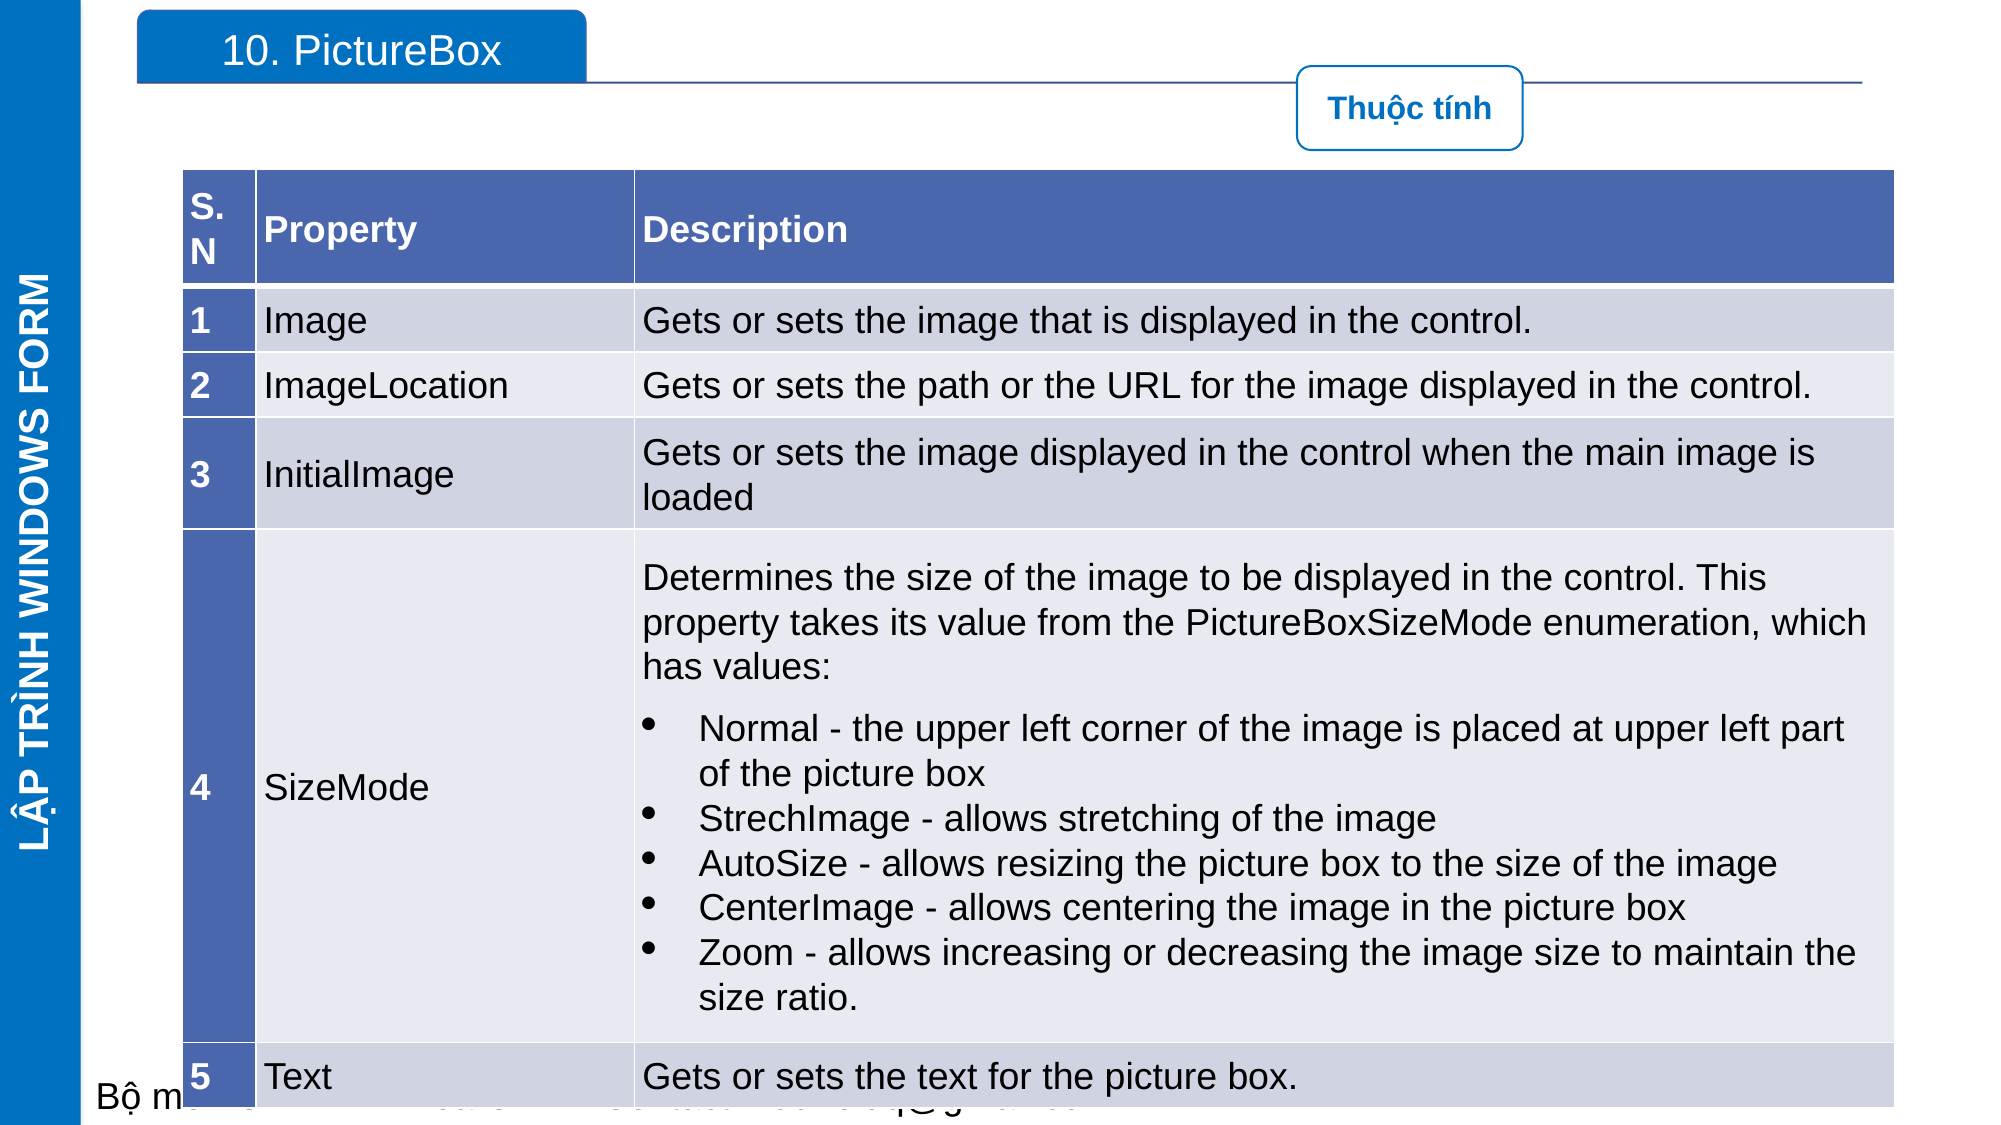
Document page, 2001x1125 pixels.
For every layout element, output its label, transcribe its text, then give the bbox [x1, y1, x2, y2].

table_cell Gets or sets the image displayed in the control when the main image is loaded [635, 418, 1894, 528]
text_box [1296, 66, 1924, 150]
slide_number 64 [1412, 1042, 1863, 1103]
table_cell 5 [183, 1043, 255, 1107]
table_cell 3 [183, 418, 255, 528]
text_box LẬP TRÌNH WINDOWS FORM [0, 0, 82, 1125]
table_header S.N [183, 228, 255, 283]
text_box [137, 10, 1863, 228]
table_cell Gets or sets the path or the URL for the image displayed in the control. [635, 353, 1894, 416]
text_box Bộ môn CNPM – Khoa CNTT. Contact: huunoidq@gmail.com [86, 1064, 2000, 1125]
table_cell Gets or sets the image that is displayed in the control. [635, 289, 1894, 351]
table_cell Image [257, 289, 634, 351]
table_cell ImageLocation [257, 353, 634, 416]
table_cell Determines the size of the image to be displayed in the control. This property takes its value from the PictureBoxSizeMode enumeration, which has values: Normal - the upper left corner of the image is placed at upper left part of the picture box StrechImage - allows stretching of the image AutoSize - allows resizing the picture box to the size of the image CenterImage - allows centering the image in the picture box Zoom - allows increasing or decreasing the image size to maintain the size ratio. [635, 530, 1894, 1042]
table_cell SizeMode [257, 530, 634, 1042]
table_cell 1 [183, 289, 255, 351]
table_cell InitialImage [257, 418, 634, 528]
table_cell 2 [183, 353, 255, 416]
table_header Description [635, 170, 1894, 283]
table_cell Gets or sets the text for the picture box. [635, 1043, 1894, 1107]
table_header Property [257, 228, 634, 283]
table_cell Text [257, 1043, 634, 1107]
table_cell 4 [183, 530, 255, 1042]
